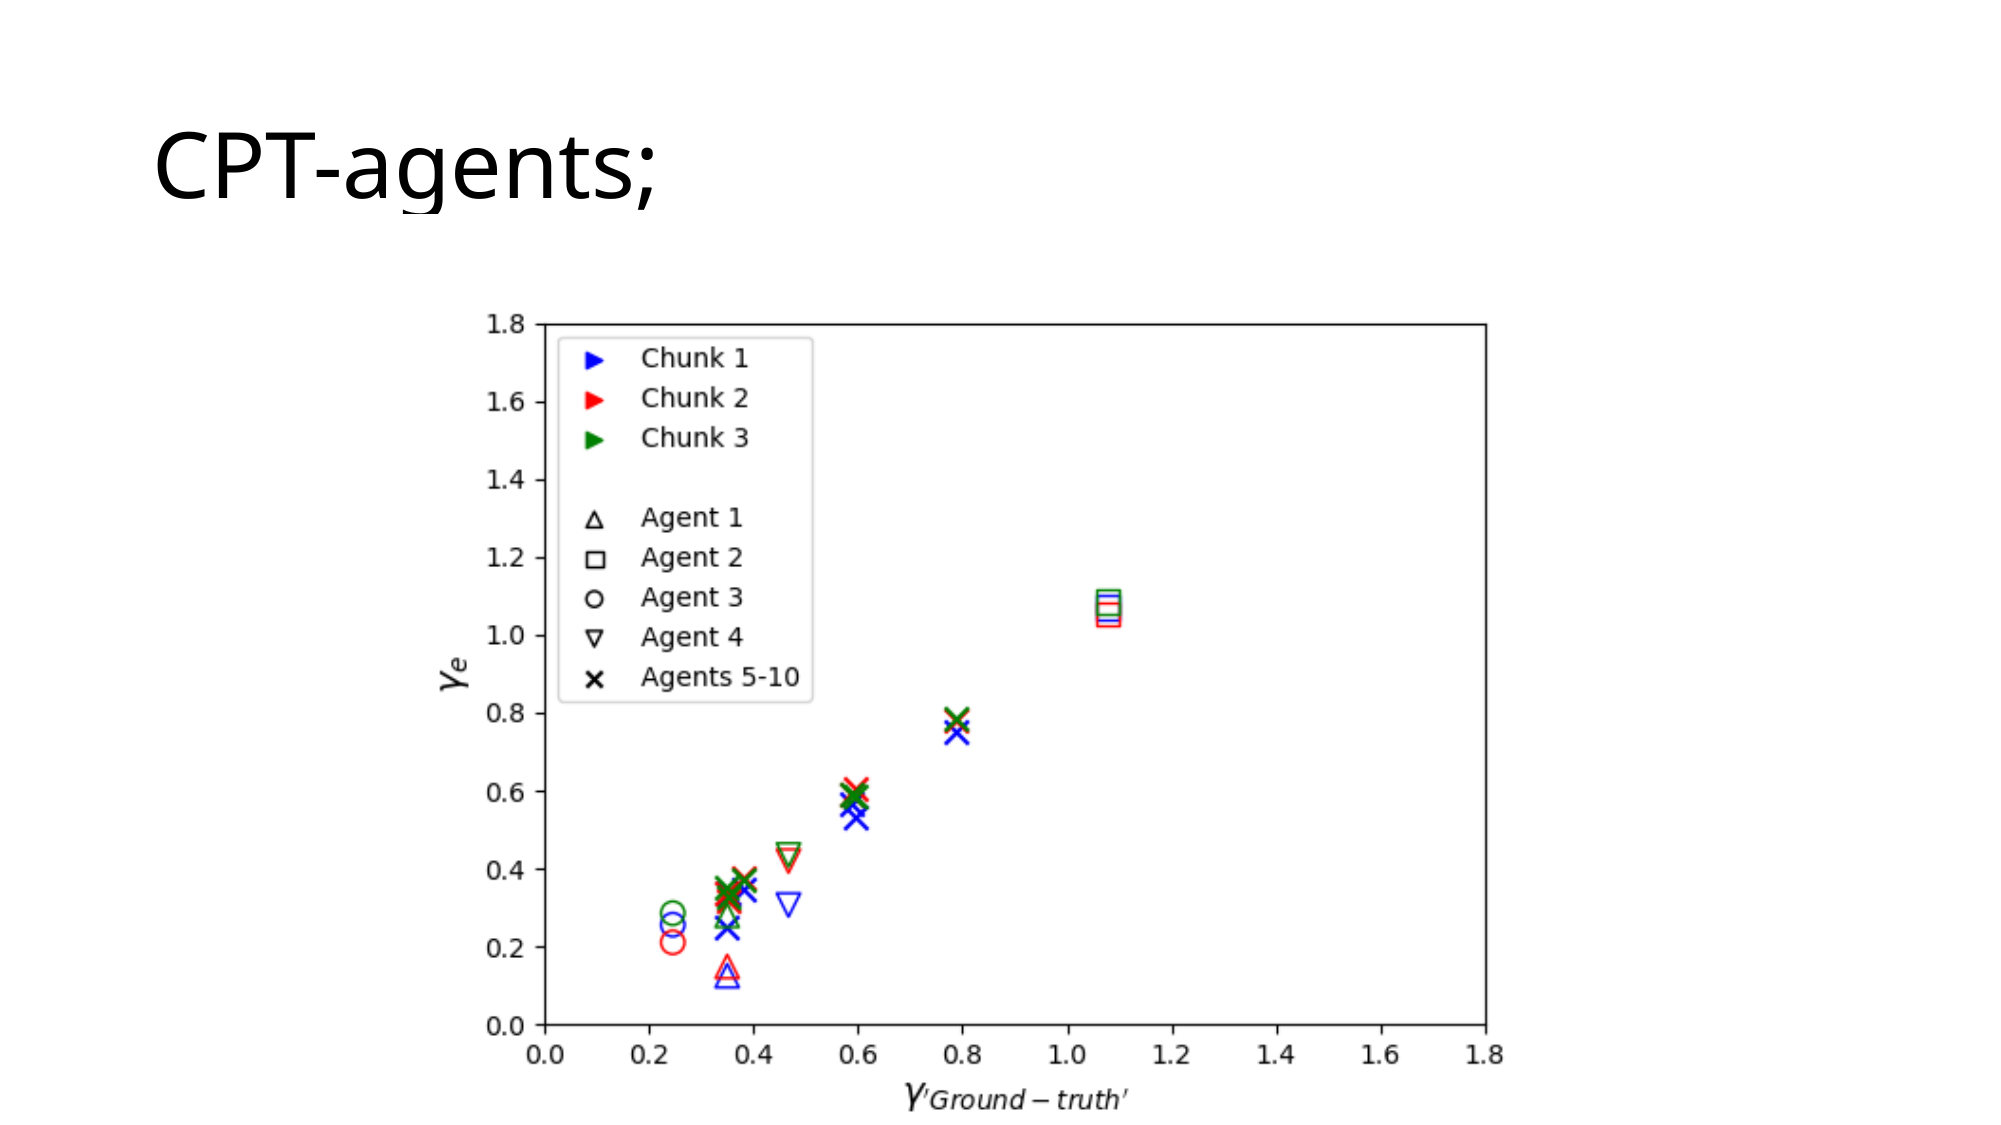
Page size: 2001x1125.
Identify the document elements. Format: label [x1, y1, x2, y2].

picture [392, 214, 1607, 1125]
